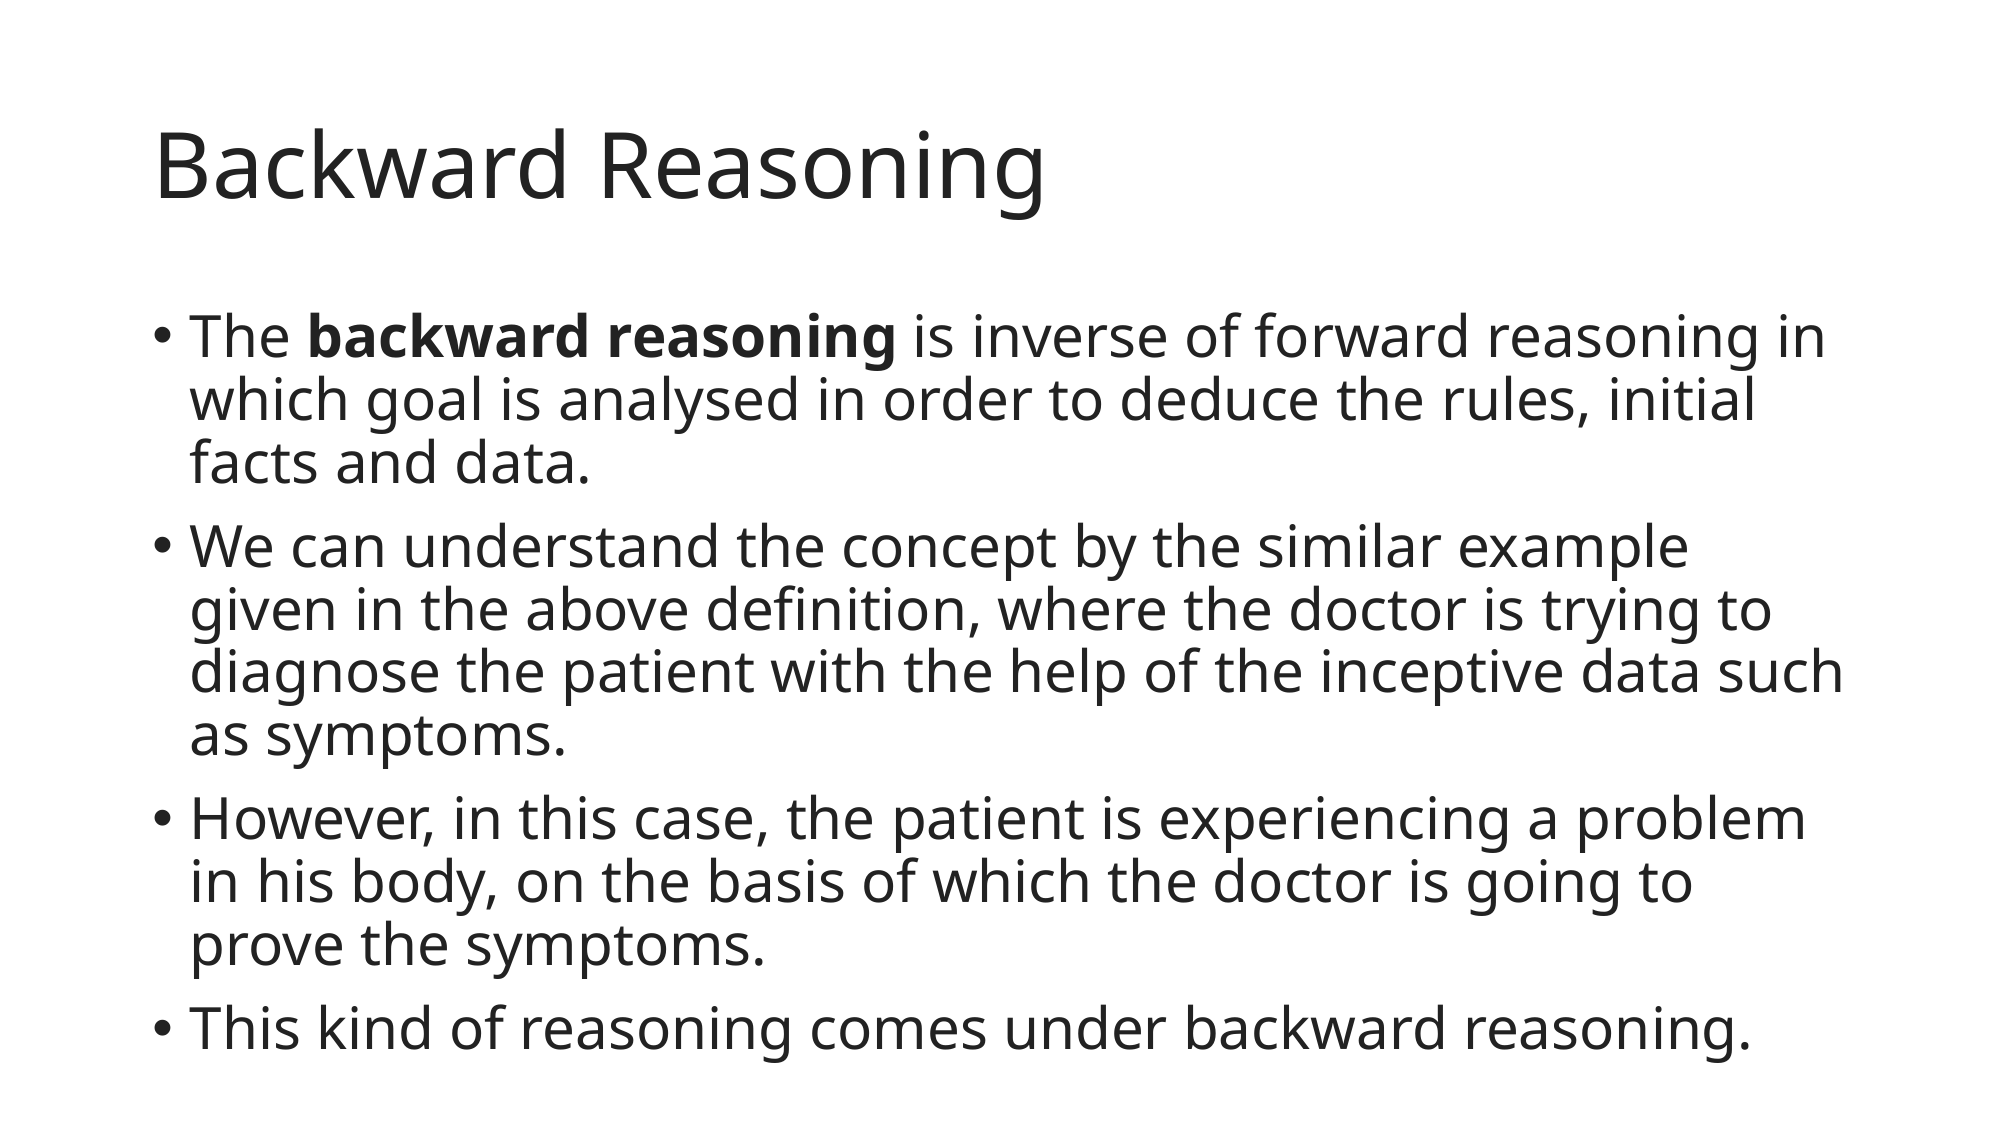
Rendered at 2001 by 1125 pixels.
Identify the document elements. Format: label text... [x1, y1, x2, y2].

title Backward Reasoning [137, 59, 1863, 278]
list The backward reasoning is inverse of forward reasoning in which goal is analysed in order to deduce the rules, initial facts and data. We can understand the concept by the similar example given in the above definition, where the doctor is trying to diagnose the patient with the help of the inceptive data such as symptoms. However, in this case, the patient is experiencing a problem in his body, on the basis of which the doctor is going to prove the symptoms. This kind of reasoning comes under backward reasoning. [137, 299, 1863, 1014]
